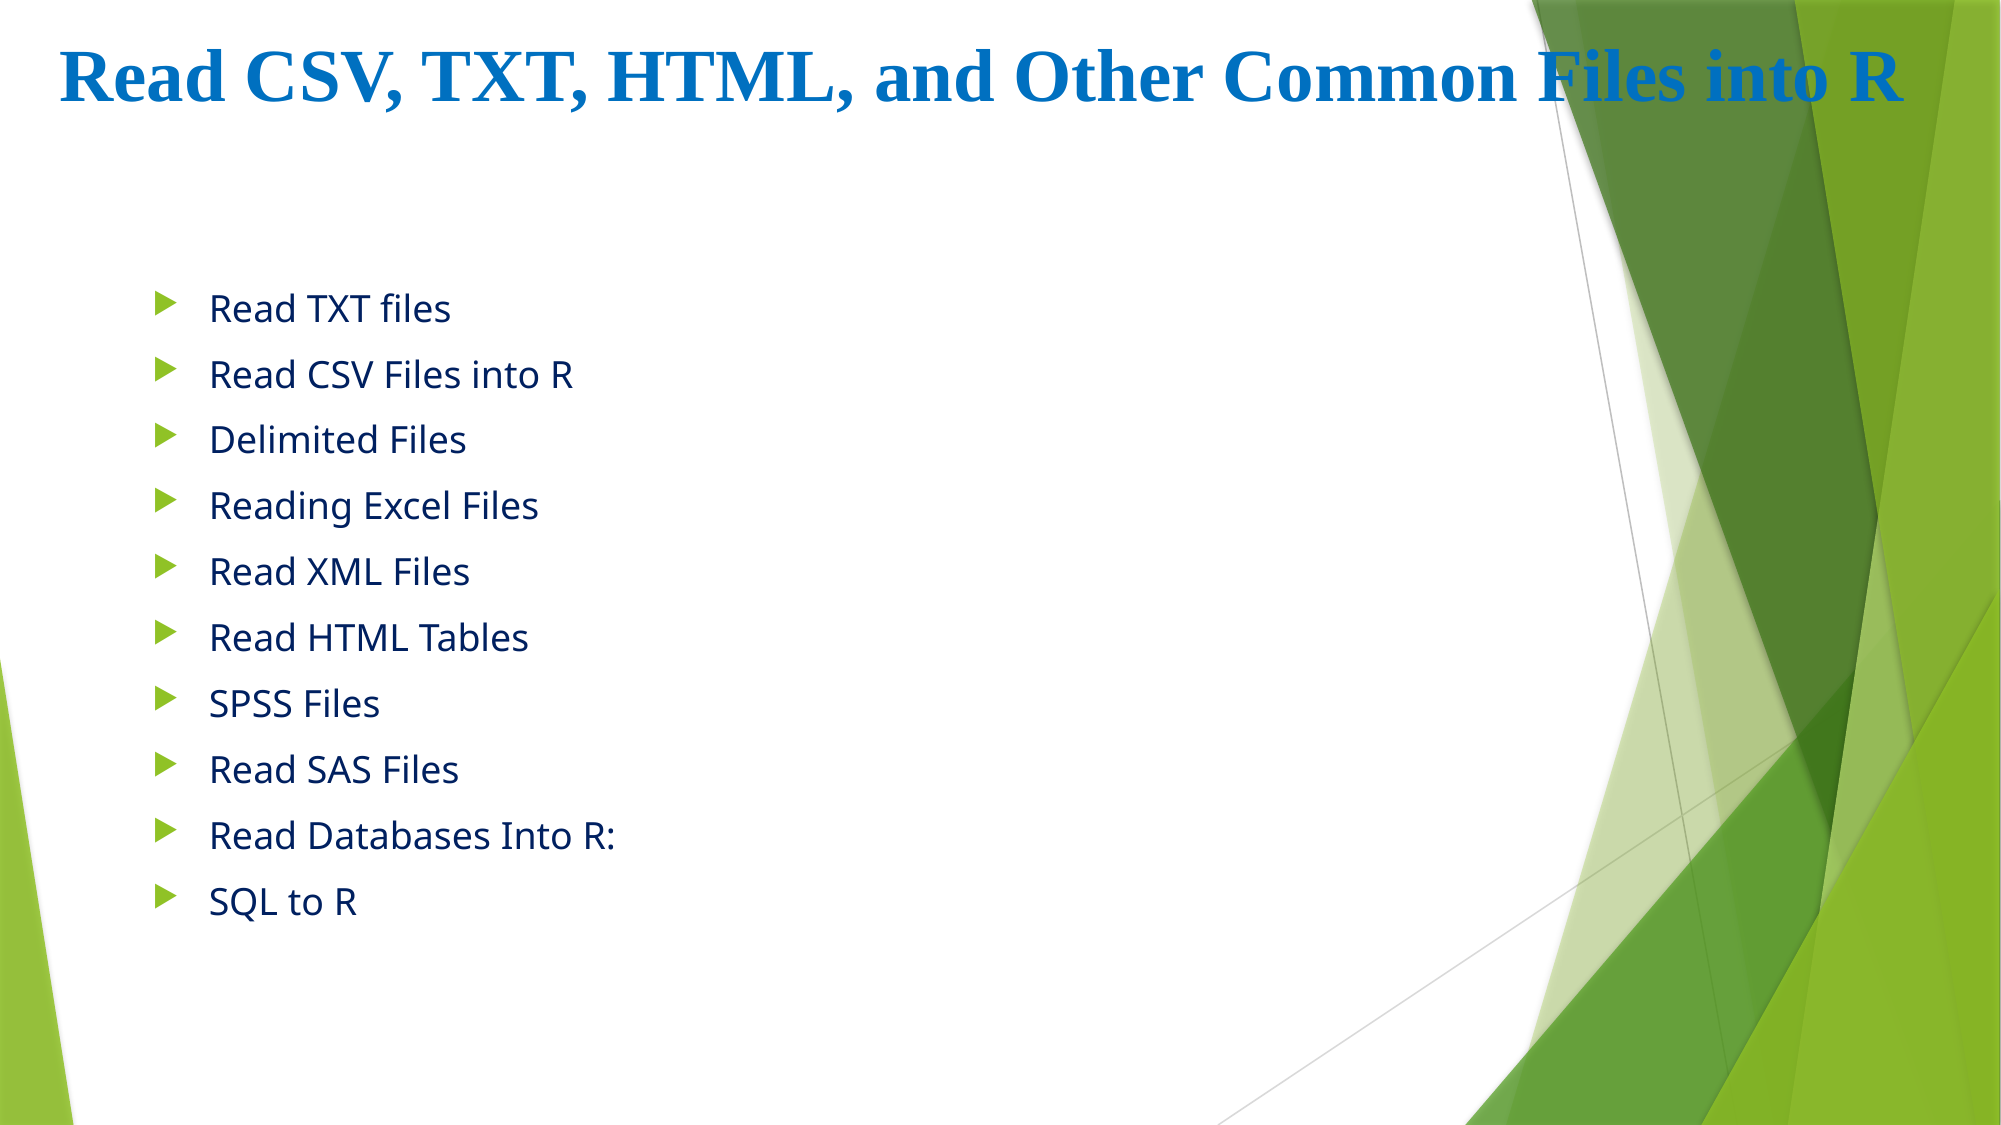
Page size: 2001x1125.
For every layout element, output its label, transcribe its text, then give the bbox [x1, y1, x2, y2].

title Read CSV, TXT, HTML, and Other Common Files into R [44, 19, 1959, 238]
list Read TXT files Read CSV Files into R Delimited Files Reading Excel Files Read XML Files Read HTML Tables SPSS Files Read SAS Files Read Databases Into R: SQL to R [137, 277, 1863, 1014]
